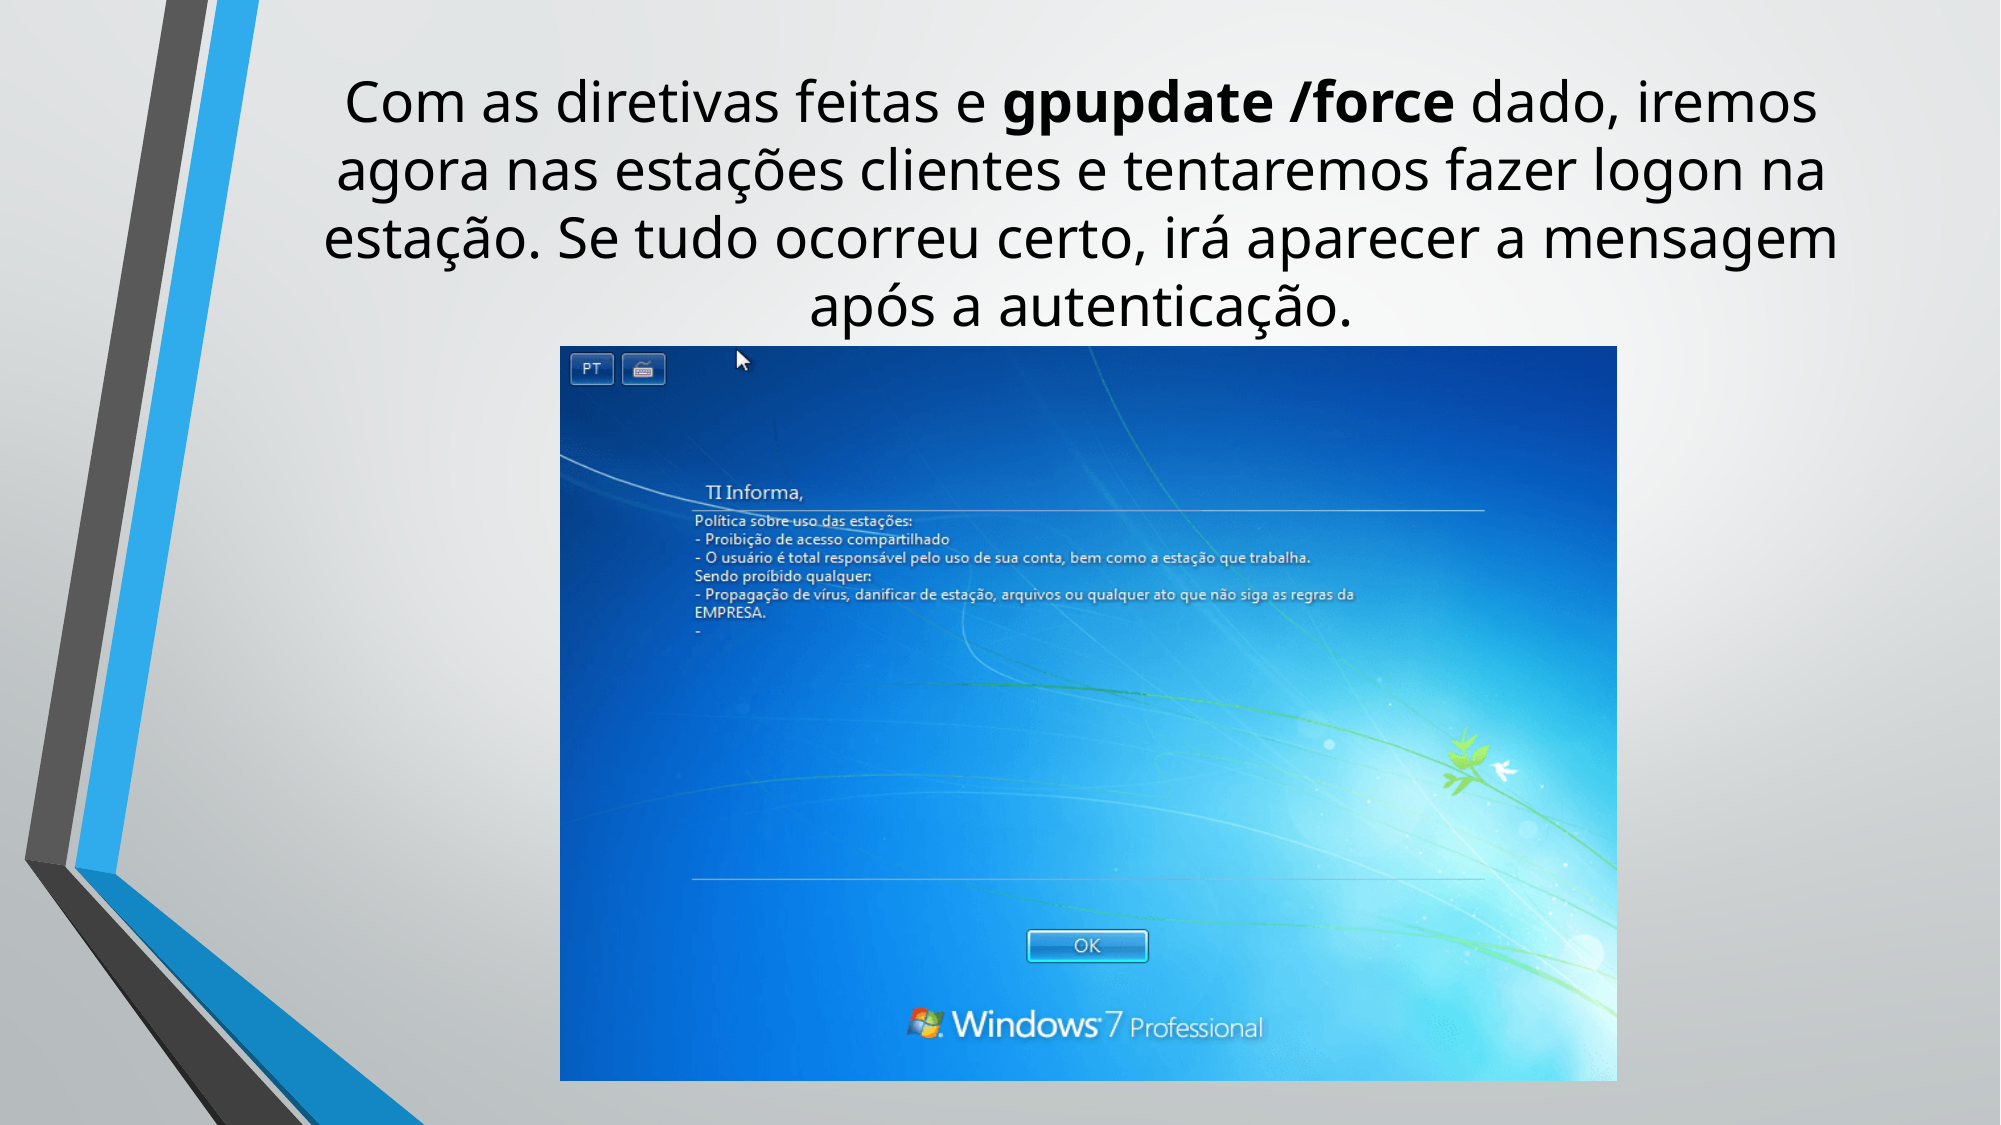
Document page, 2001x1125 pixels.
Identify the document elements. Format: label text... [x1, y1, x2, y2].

title Com as diretivas feitas e gpupdate /force dado, iremos agora nas estações clientes e tentaremos fazer logon na estação. Se tudo ocorreu certo, irá aparecer a mensagem após a autenticação. [260, 58, 1904, 346]
picture [560, 346, 1617, 1081]
